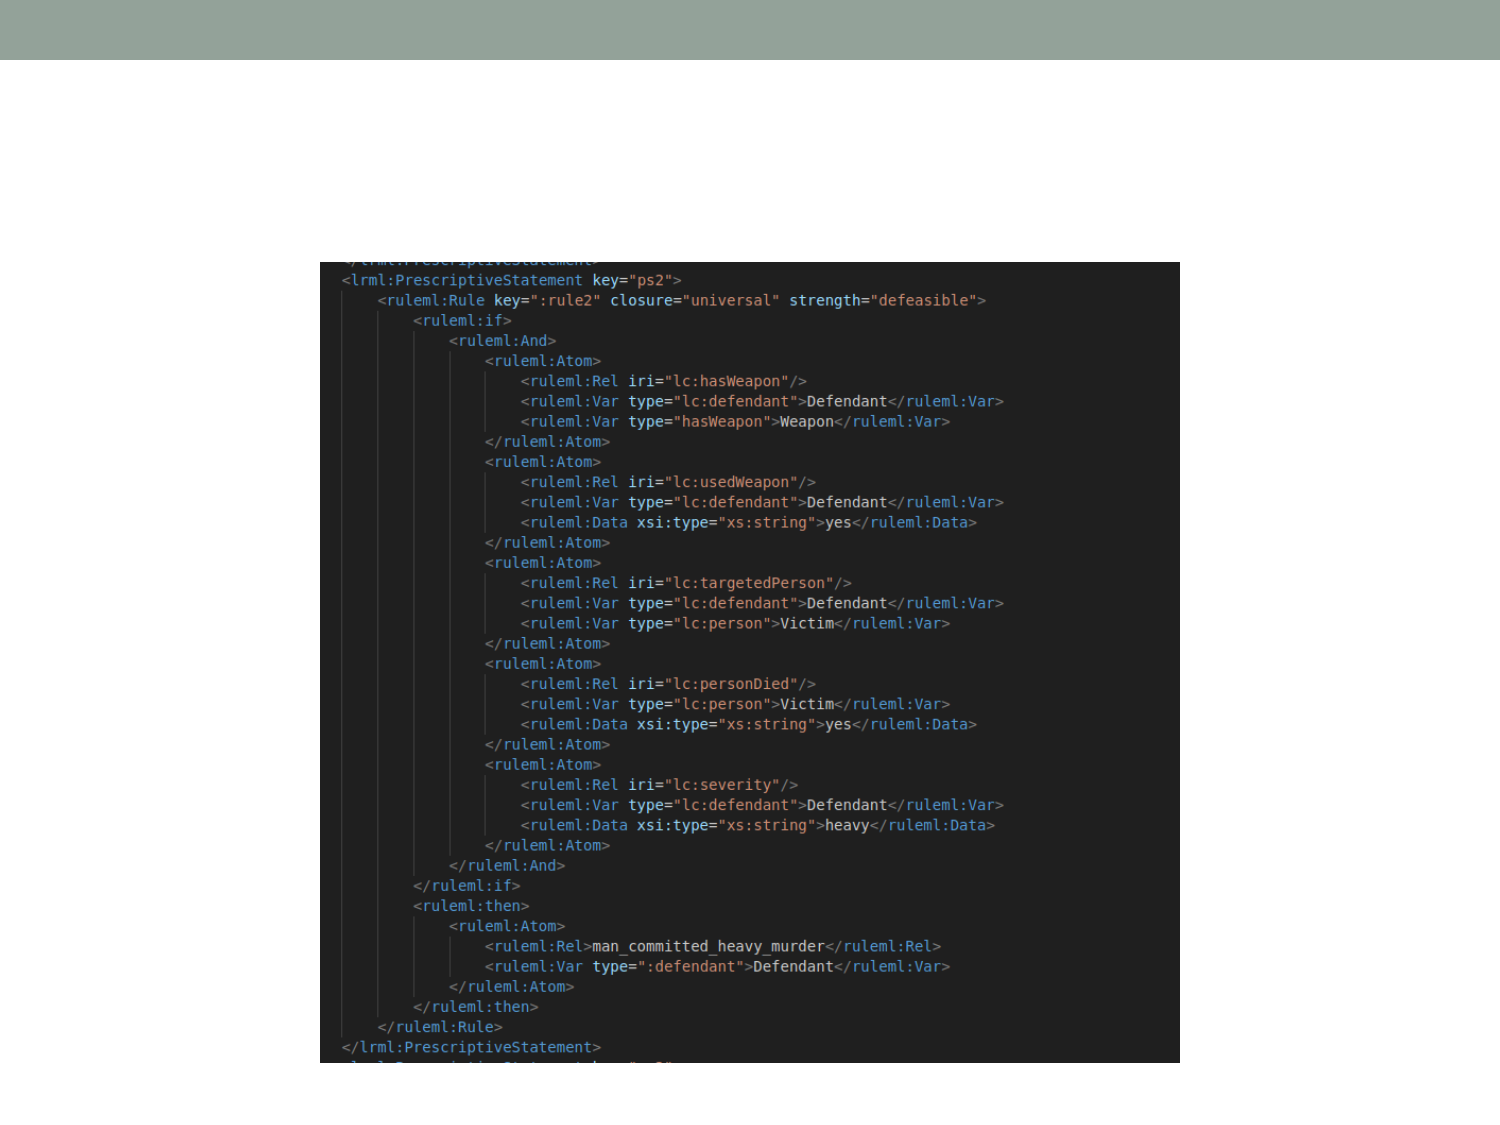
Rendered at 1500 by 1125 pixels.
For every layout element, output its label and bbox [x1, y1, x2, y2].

picture [319, 262, 1180, 1063]
